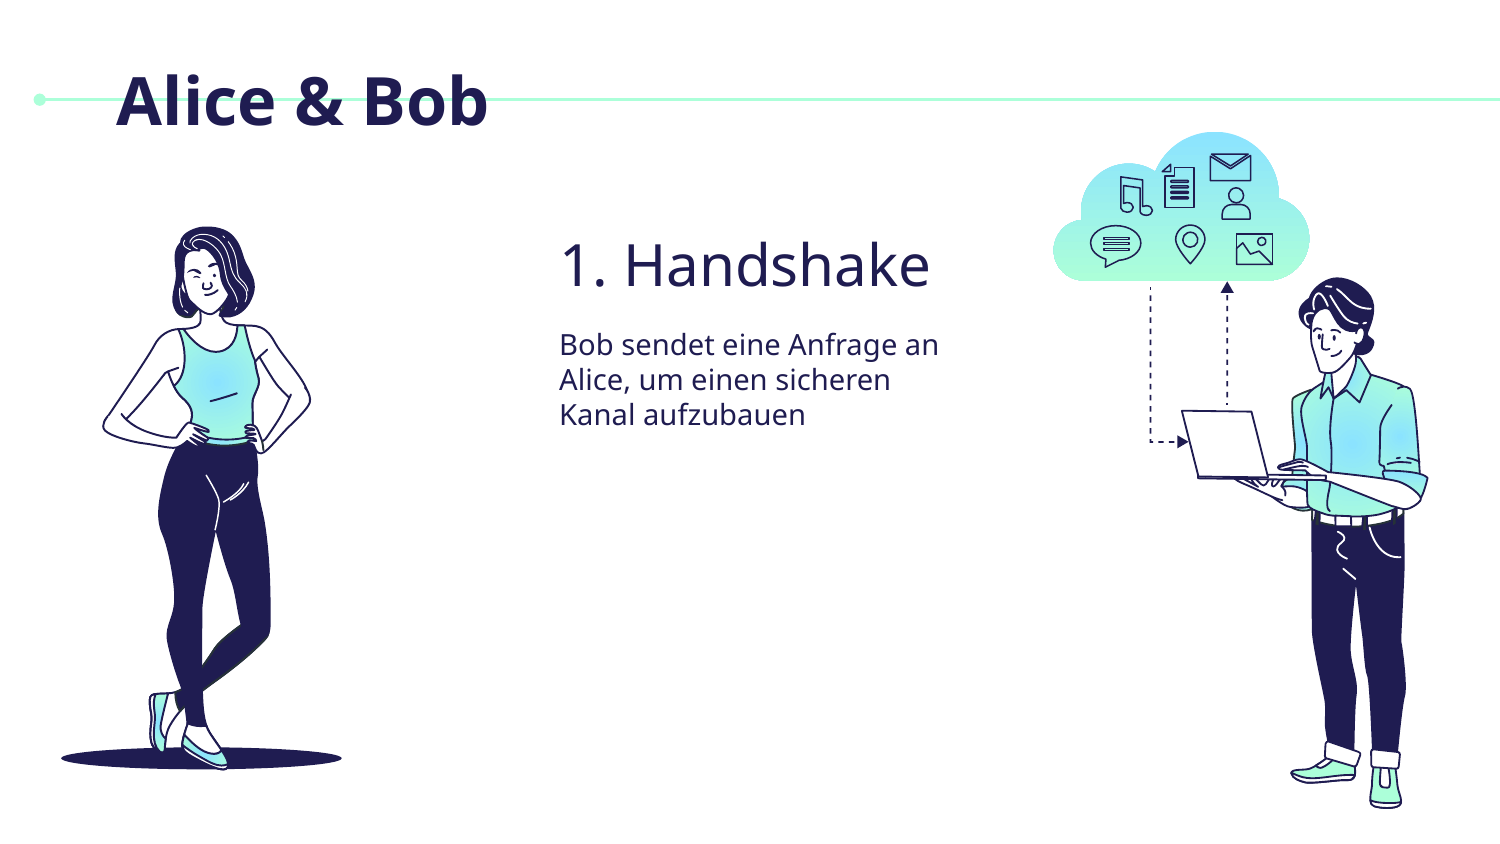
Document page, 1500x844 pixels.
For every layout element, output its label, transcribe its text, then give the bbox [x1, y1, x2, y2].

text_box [60, 226, 342, 771]
title Alice & Bob [101, 43, 1100, 132]
list Bob sendet eine Anfrage an Alice, um einen sicheren Kanal aufzubauen [544, 314, 956, 441]
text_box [1053, 131, 1429, 810]
title 1. Handshake [544, 224, 956, 314]
